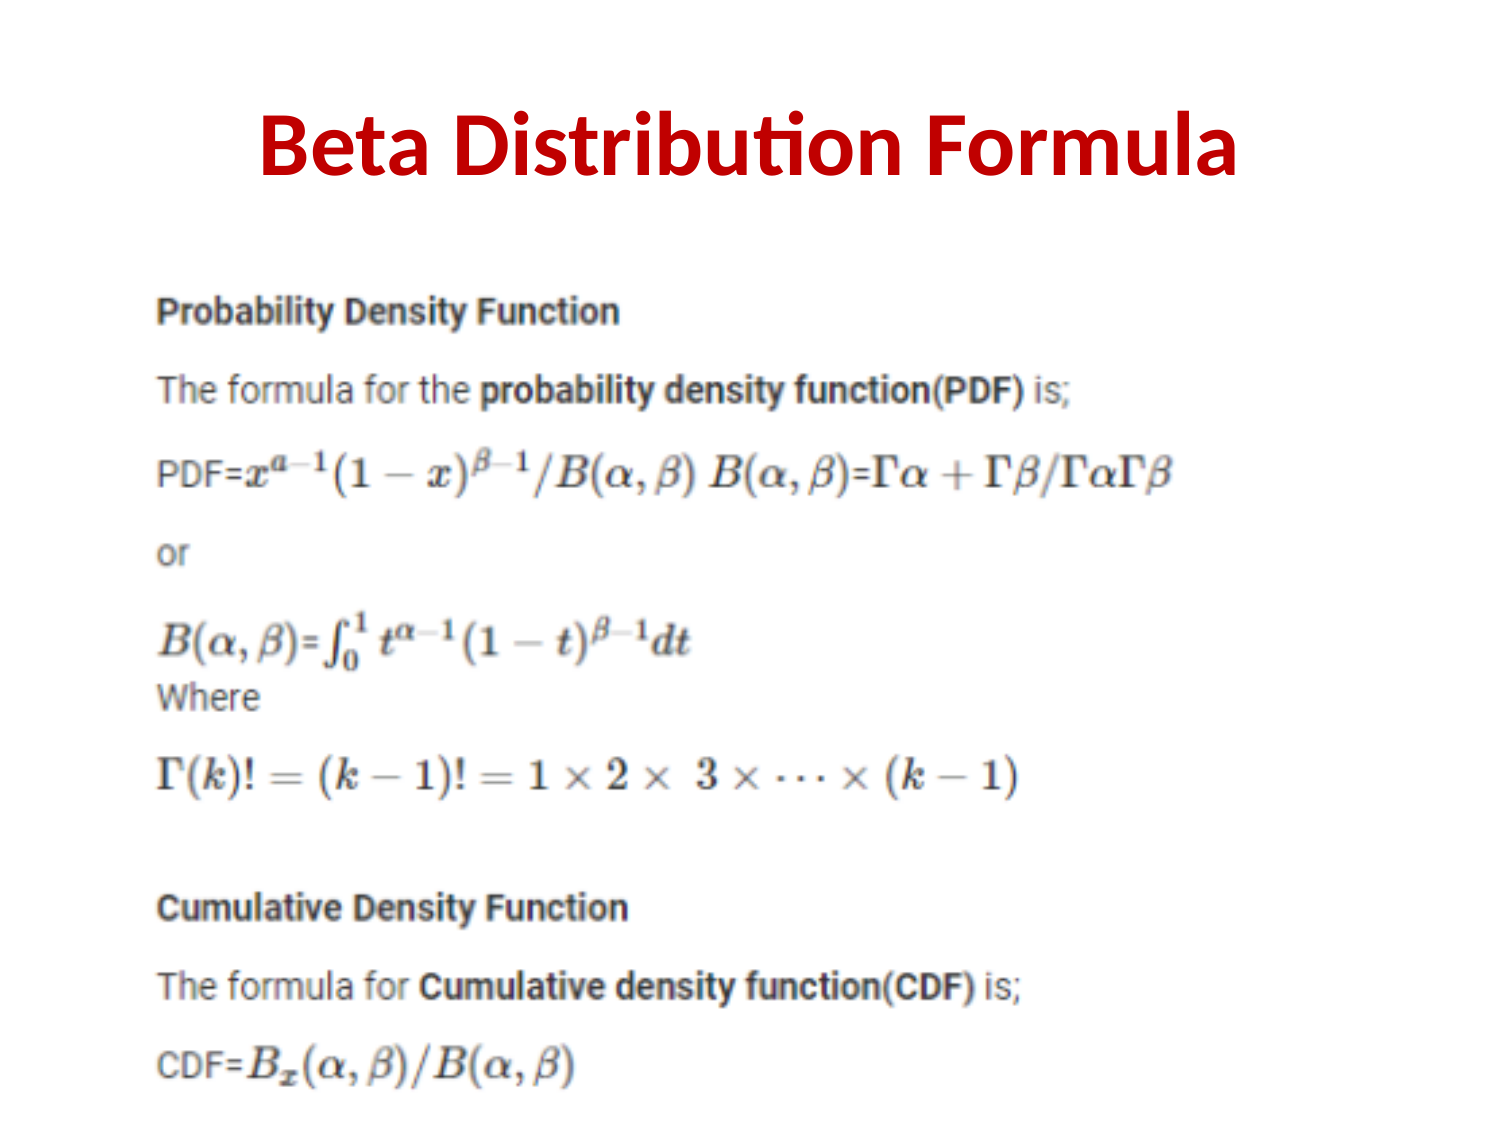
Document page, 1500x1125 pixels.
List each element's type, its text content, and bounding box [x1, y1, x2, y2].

picture [137, 263, 1238, 1122]
title Beta Distribution Formula [75, 45, 1425, 233]
